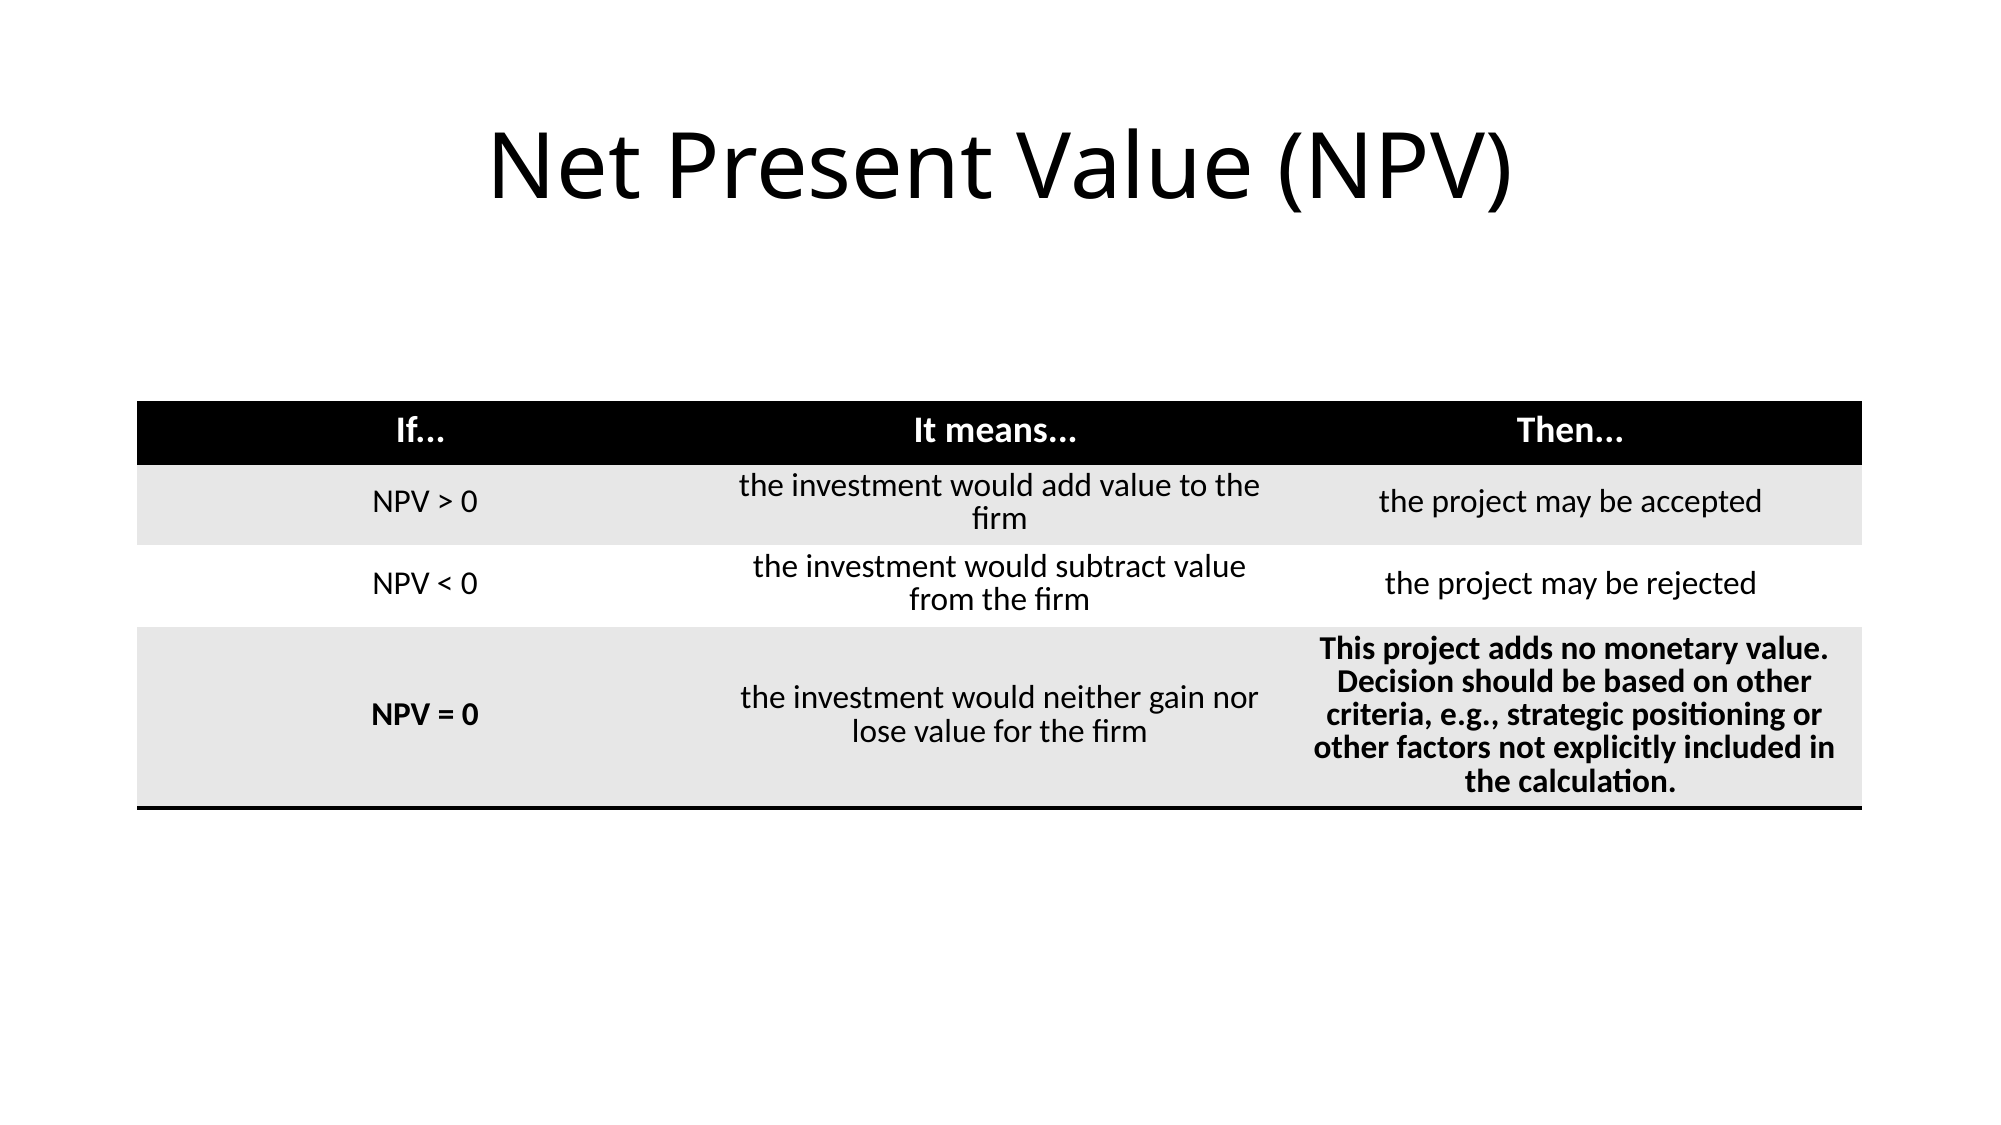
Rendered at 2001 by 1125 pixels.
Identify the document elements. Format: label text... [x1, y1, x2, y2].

table_cell the investment would add value to the firm [712, 465, 1287, 545]
table_cell the project may be accepted [1287, 465, 1862, 545]
table_cell NPV > 0 [137, 465, 712, 545]
table_cell NPV < 0 [137, 545, 712, 627]
table_header If... [137, 405, 712, 462]
table_cell the investment would subtract value from the firm [712, 545, 1287, 627]
title Net Present Value (NPV) [137, 59, 1863, 278]
table_cell This project adds no monetary value. Decision should be based on other criteria, e.g., strategic positioning or other factors not explicitly included in the calculation. [1287, 627, 1862, 806]
table_cell NPV = 0 [137, 627, 712, 806]
table_header Then... [1287, 405, 1862, 462]
table_cell the project may be rejected [1287, 545, 1862, 627]
table_cell the investment would neither gain nor lose value for the firm [712, 627, 1287, 806]
table_header It means... [712, 405, 1287, 462]
